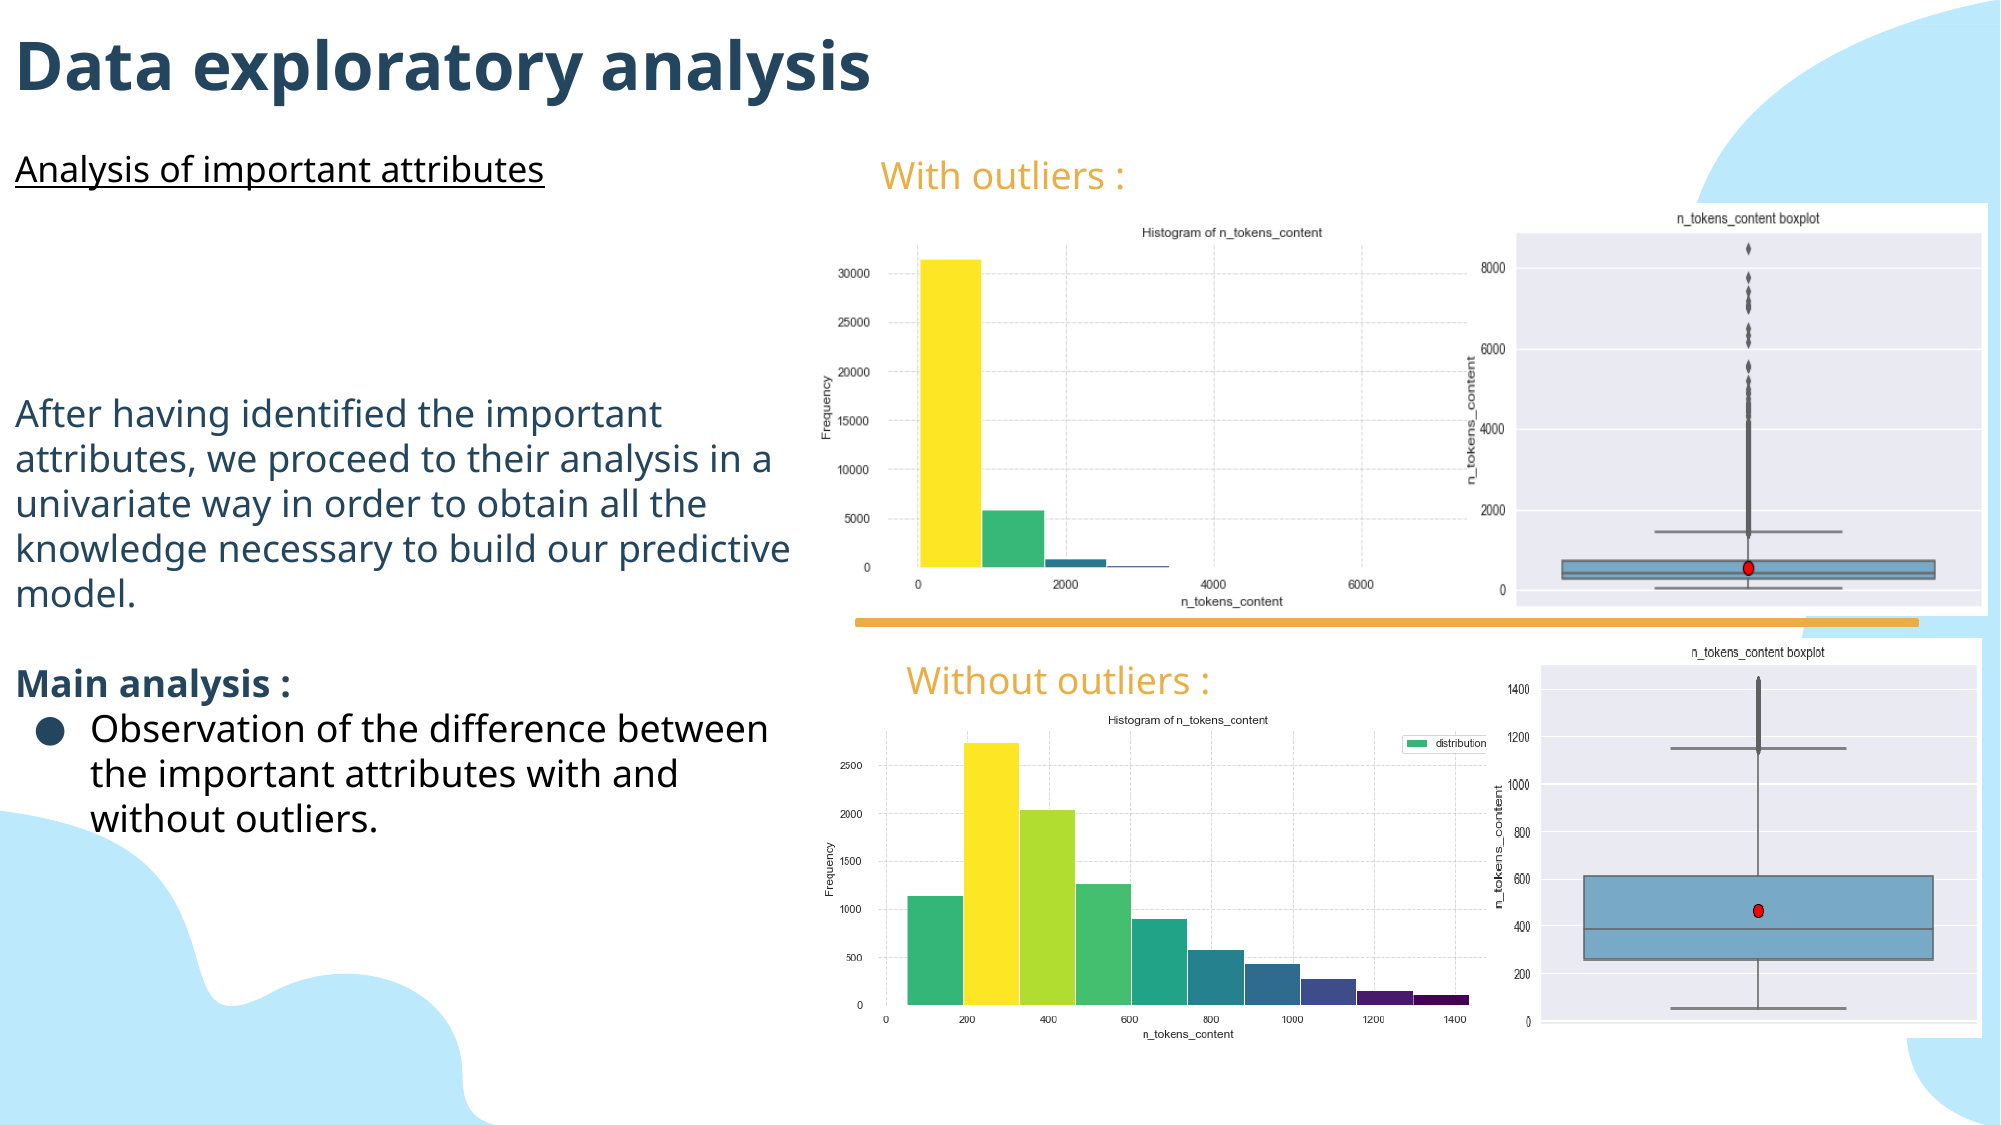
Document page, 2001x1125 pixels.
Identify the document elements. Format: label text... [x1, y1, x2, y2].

text_box [855, 622, 1919, 627]
title Data exploratory analysis Analysis of important attributes [0, 8, 1575, 253]
picture [818, 637, 1982, 1046]
text_box With outliers : [865, 144, 1223, 205]
picture [807, 203, 1989, 616]
list After having identified the important attributes, we proceed to their analysis in a univariate way in order to obtain all the knowledge necessary to build our predictive model. Main analysis : Observation of the difference between the important attributes with and without outliers. [0, 375, 808, 1062]
text_box Without outliers : [891, 649, 1249, 708]
